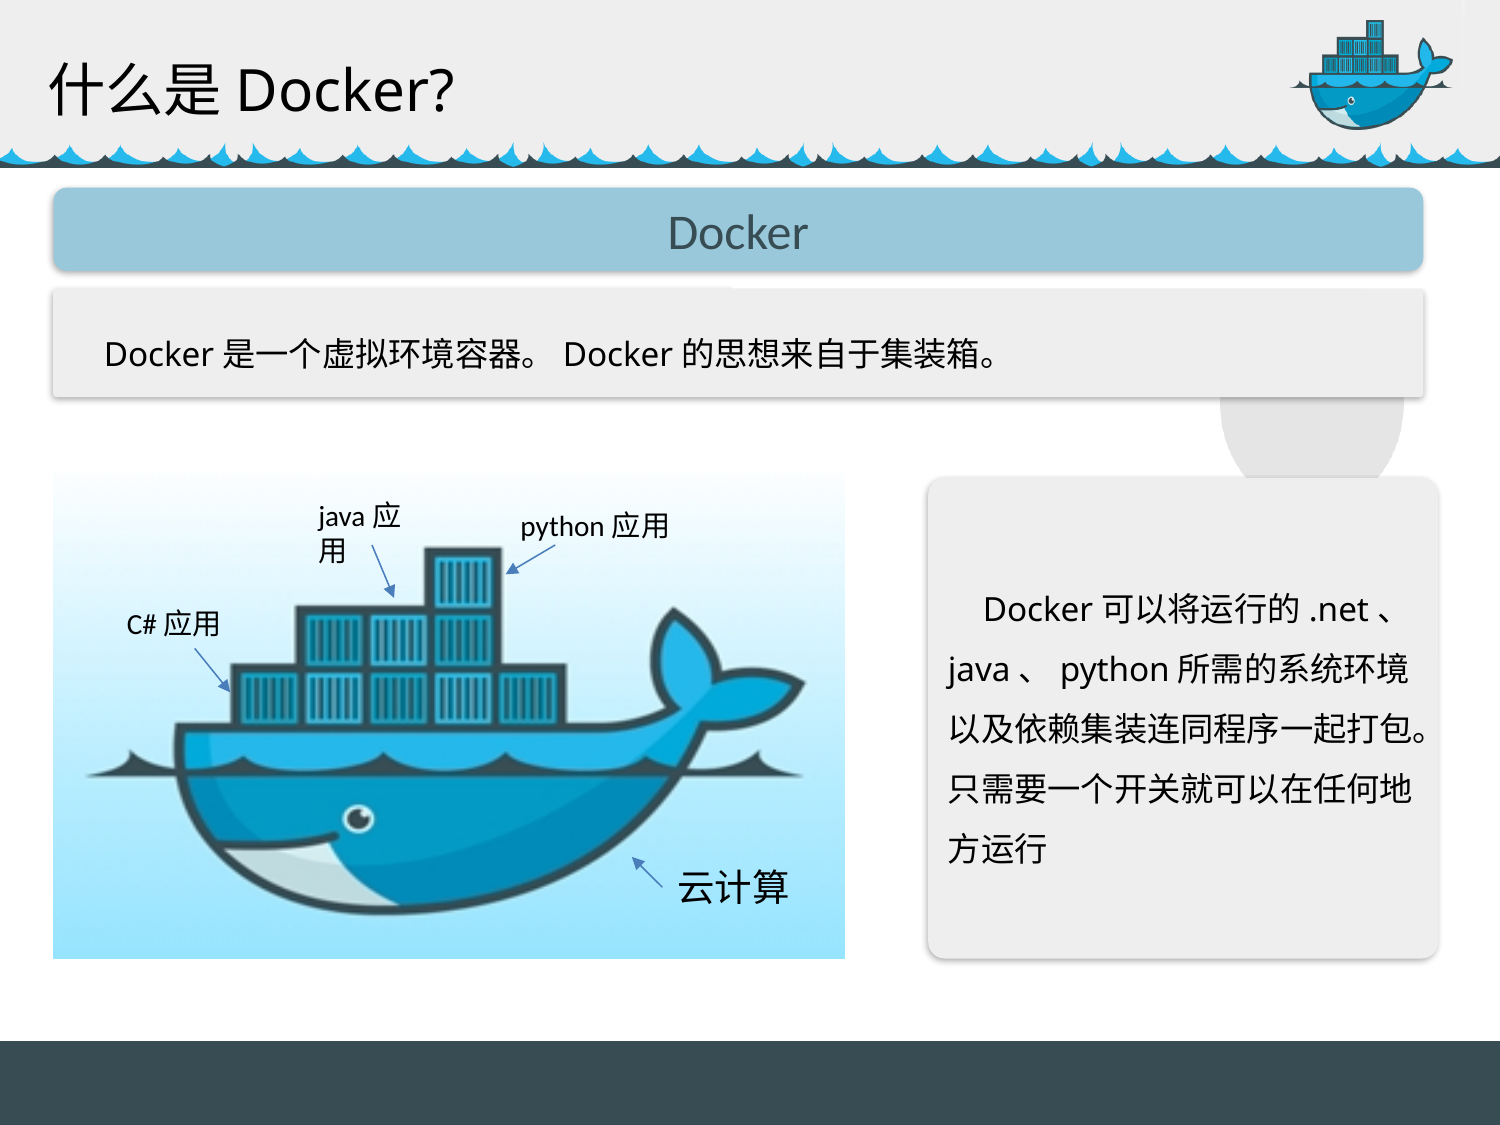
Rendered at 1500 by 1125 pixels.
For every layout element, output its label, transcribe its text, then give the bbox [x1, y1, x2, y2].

text_box Docker可以将运行的.net、java、python所需的系统环境以及依赖集装连同程序一起打包。只需要一个开关就可以在任何地方运行 [927, 780, 1440, 960]
text_box Docker [52, 186, 717, 272]
text_box 什么是Docker? [32, 35, 1079, 141]
picture [0, 0, 1500, 1125]
text_box Docker是一个虚拟环境容器。Docker的思想来自于集装箱。 [52, 287, 717, 398]
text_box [52, 472, 845, 959]
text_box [722, 172, 1458, 773]
